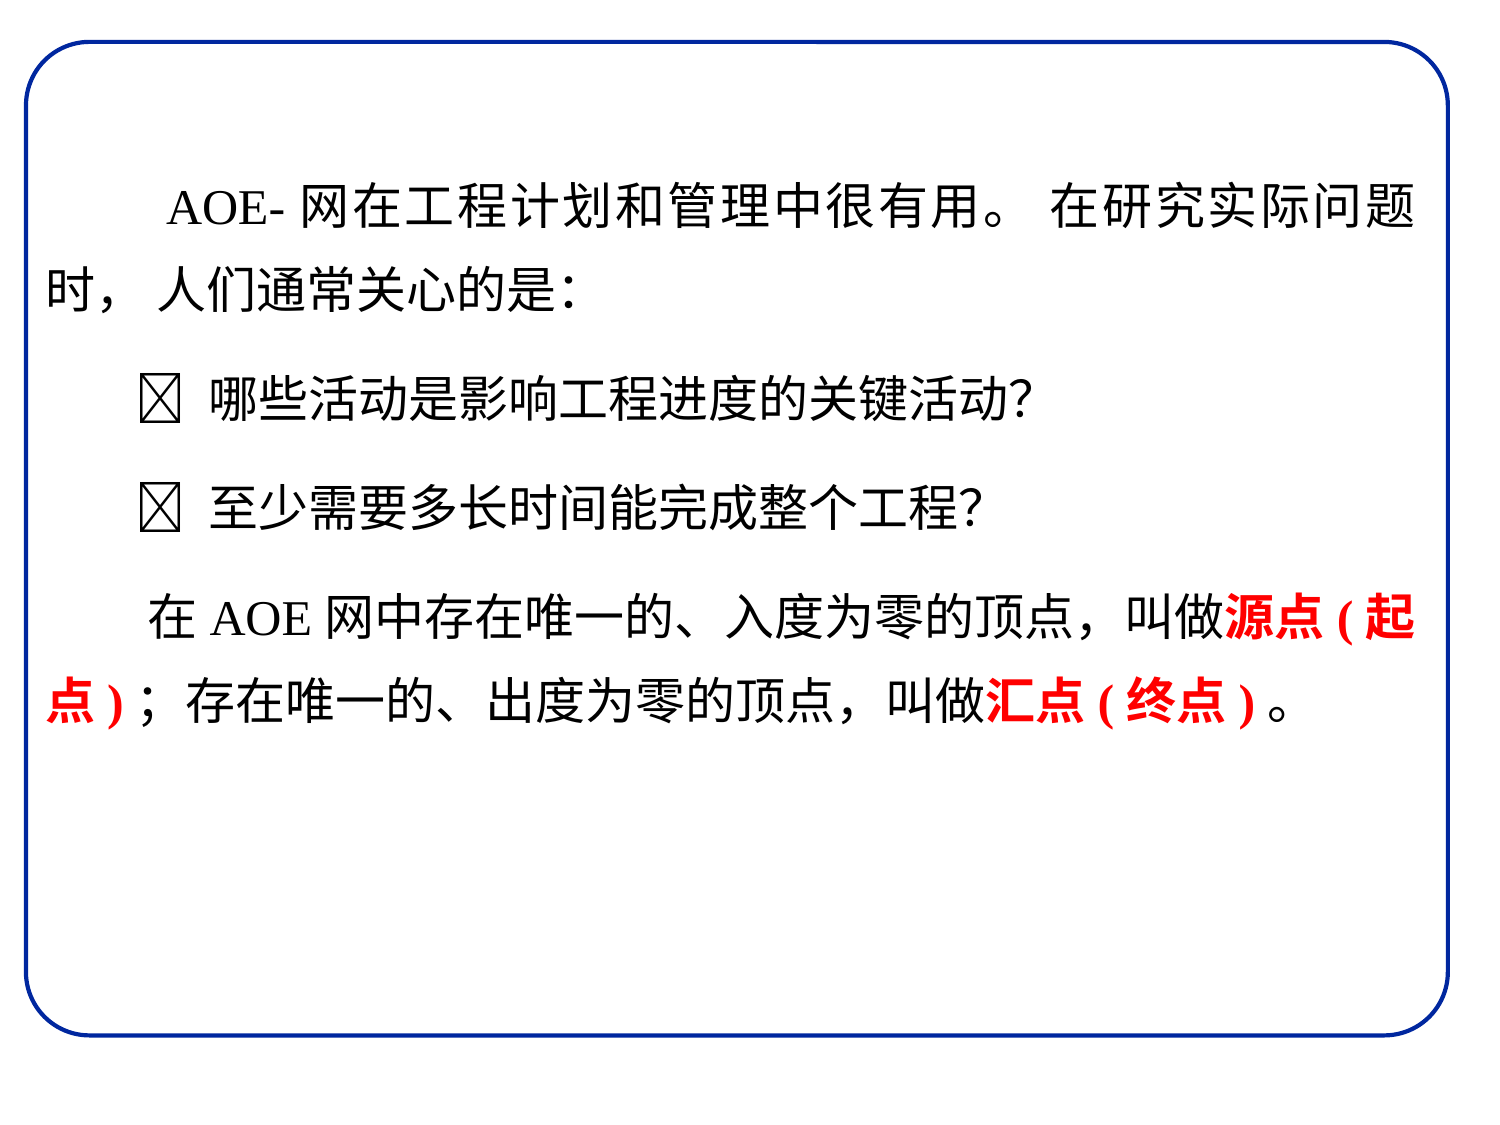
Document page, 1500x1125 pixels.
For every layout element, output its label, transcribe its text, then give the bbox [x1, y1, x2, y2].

text_box AOE-网在工程计划和管理中很有用。 在研究实际问题时， 人们通常关心的是：  哪些活动是影响工程进度的关键活动？  至少需要多长时间能完成整个工程？ 在AOE网中存在唯一的、入度为零的顶点，叫做源点(起点)；存在唯一的、出度为零的顶点，叫做汇点(终点)。 [30, 143, 1431, 738]
